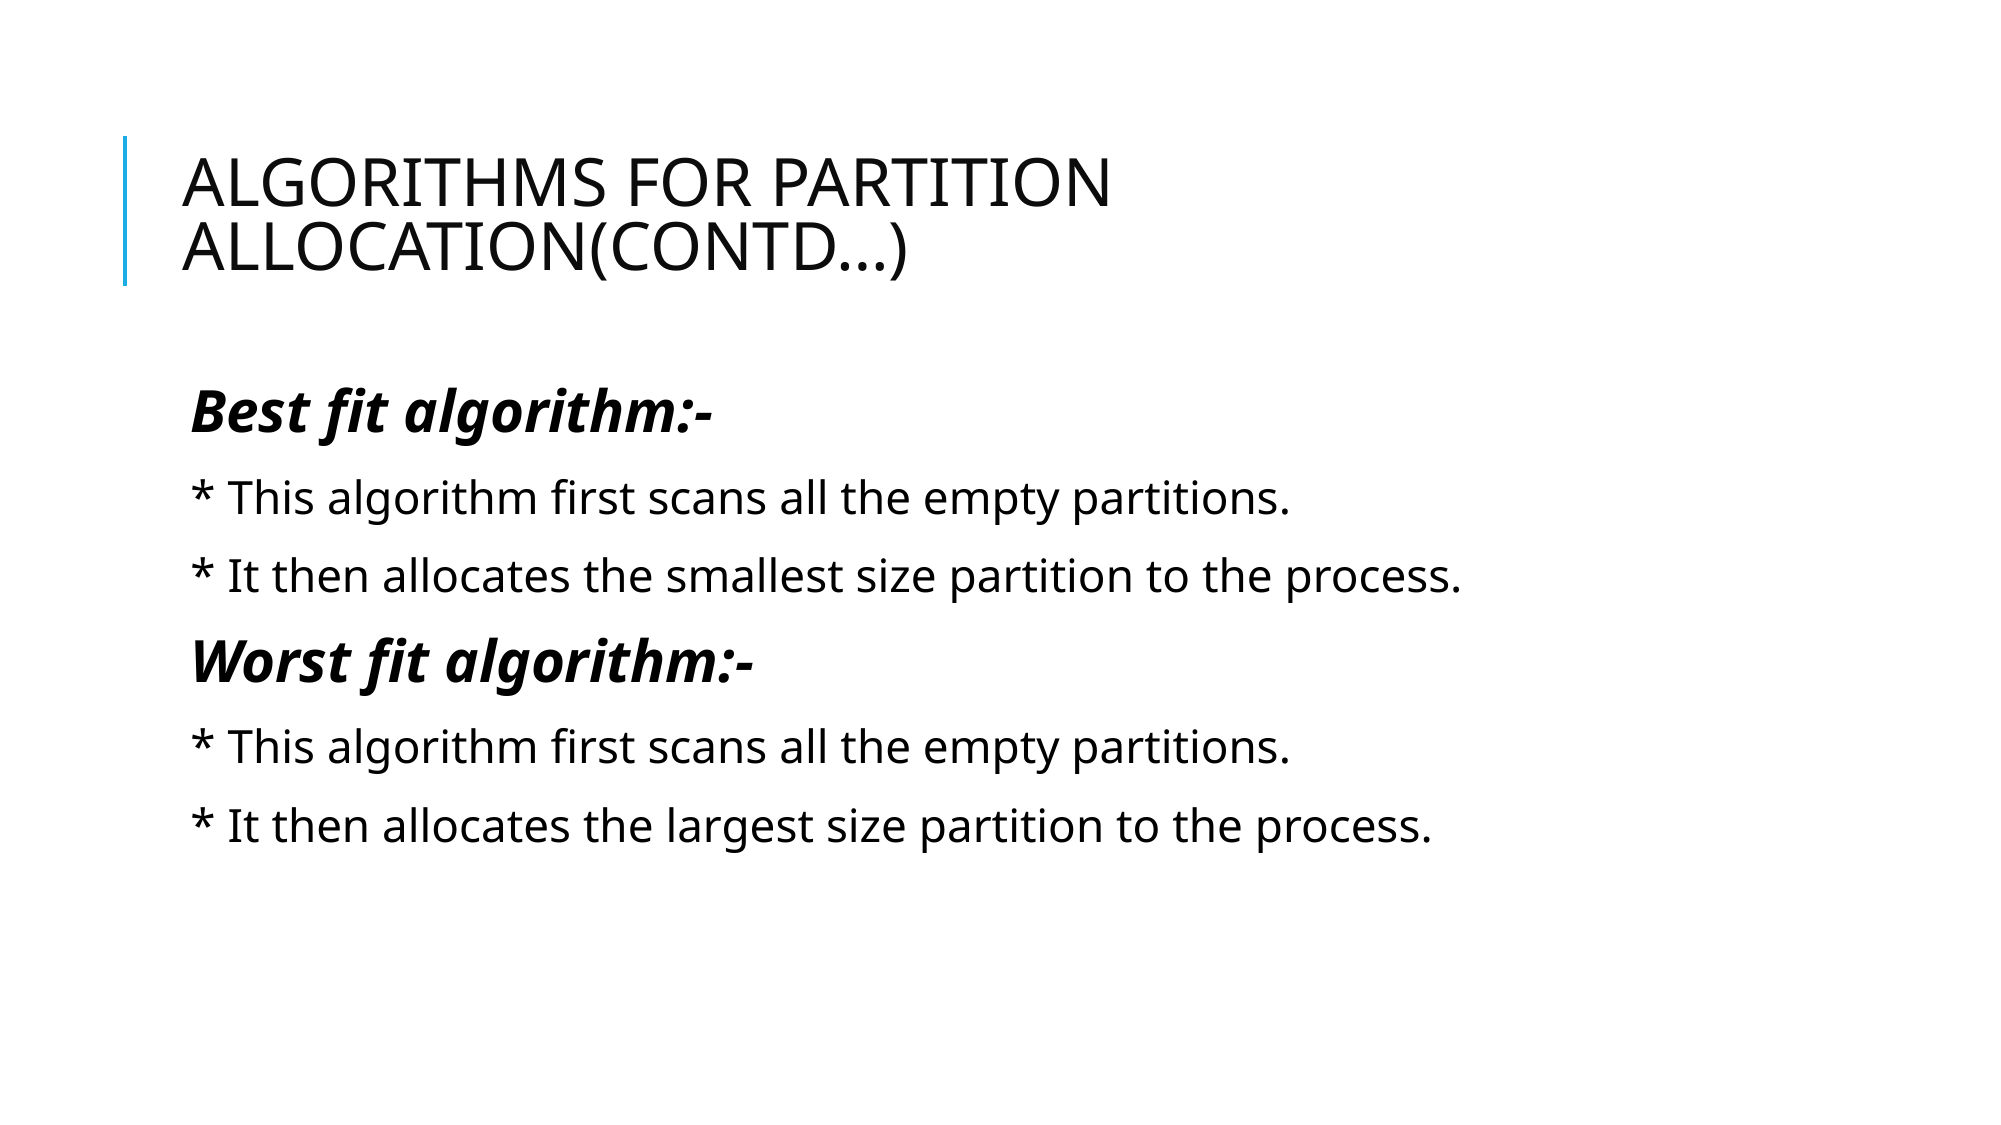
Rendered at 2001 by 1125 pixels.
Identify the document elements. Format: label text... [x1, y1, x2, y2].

list Best fit algorithm:- * This algorithm first scans all the empty partitions. * It then allocates the smallest size partition to the process. Worst fit algorithm:- * This algorithm first scans all the empty partitions. * It then allocates the largest size partition to the process. [168, 375, 1763, 1035]
title ALGORITHMS FOR PARTITION ALLOCATION(CONTD…) [168, 96, 1763, 342]
